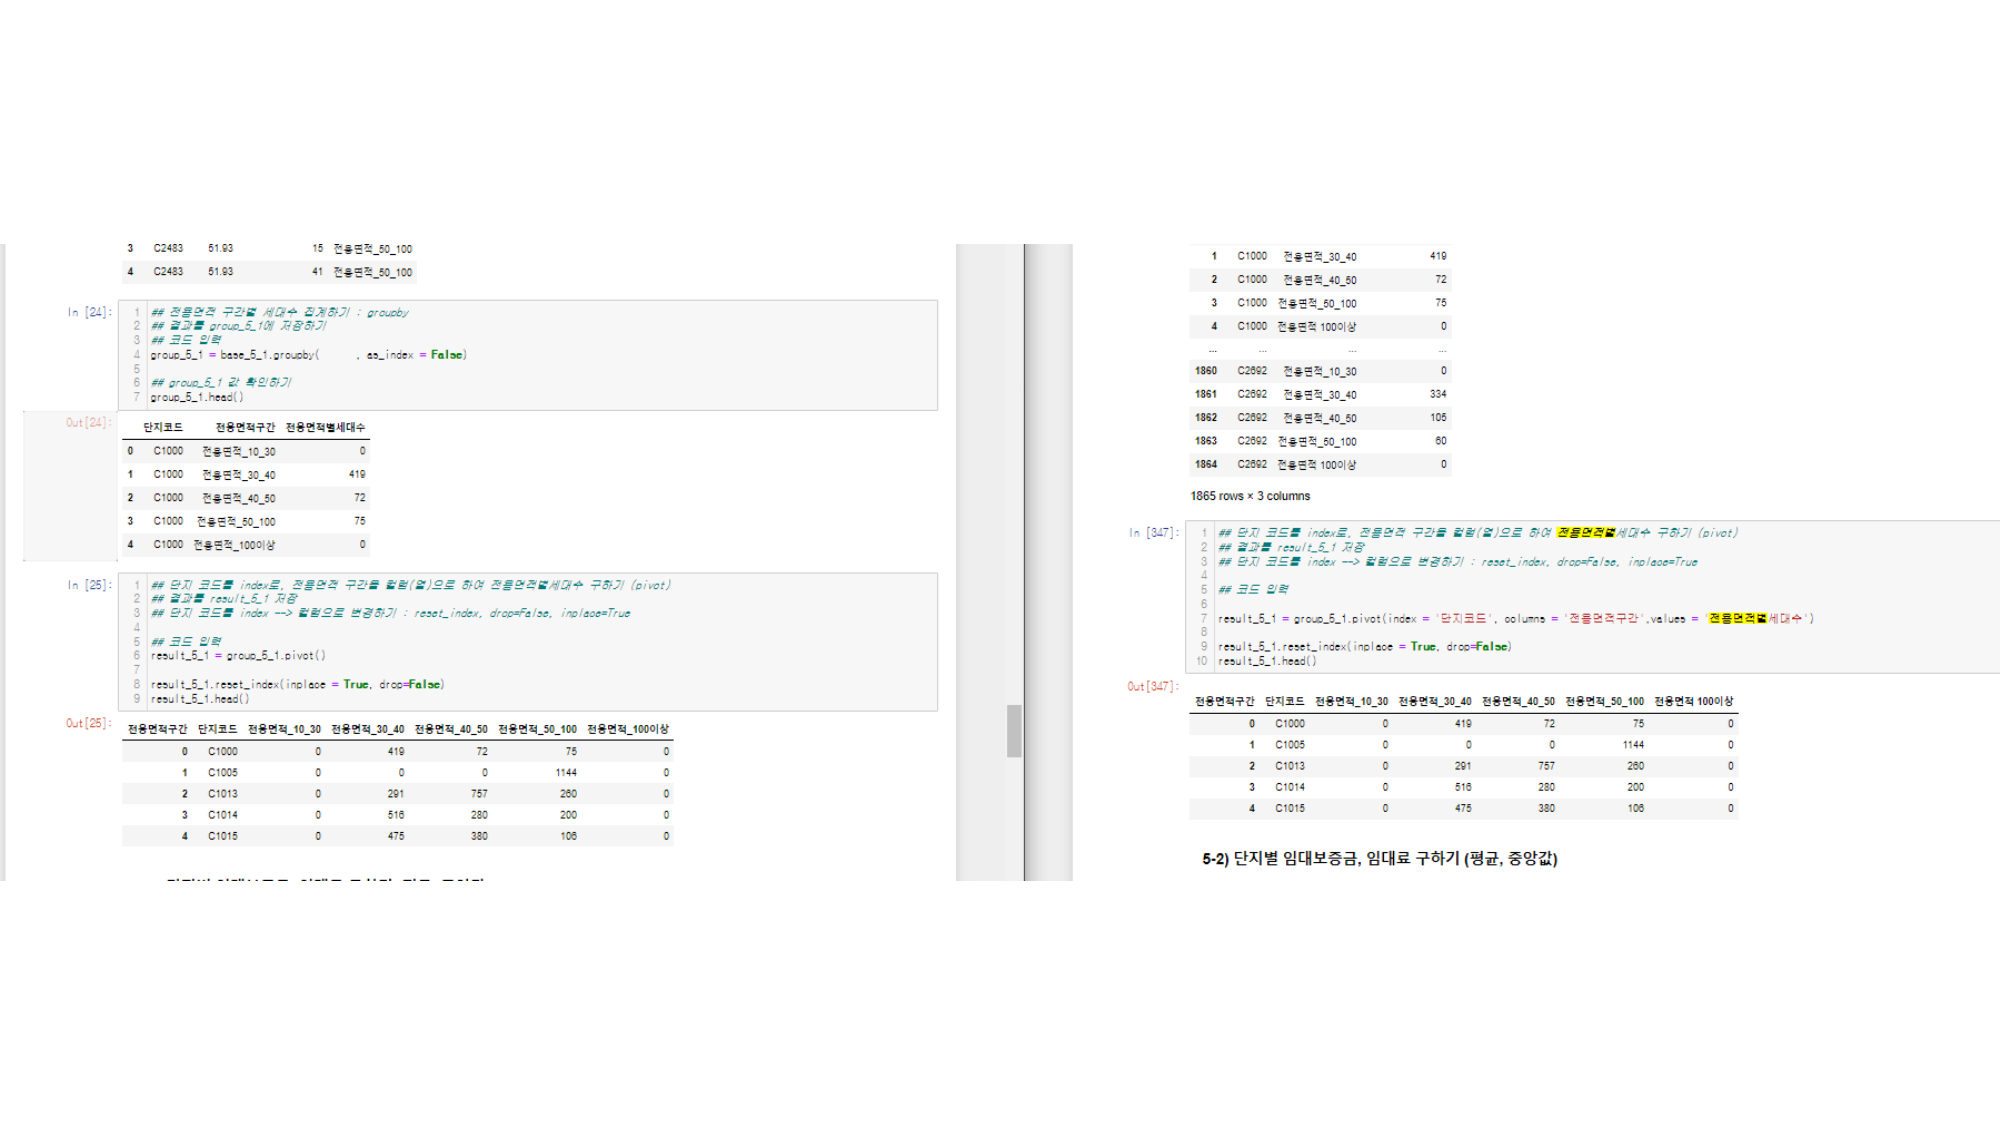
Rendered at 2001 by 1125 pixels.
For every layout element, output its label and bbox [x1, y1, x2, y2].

picture [0, 244, 2000, 881]
